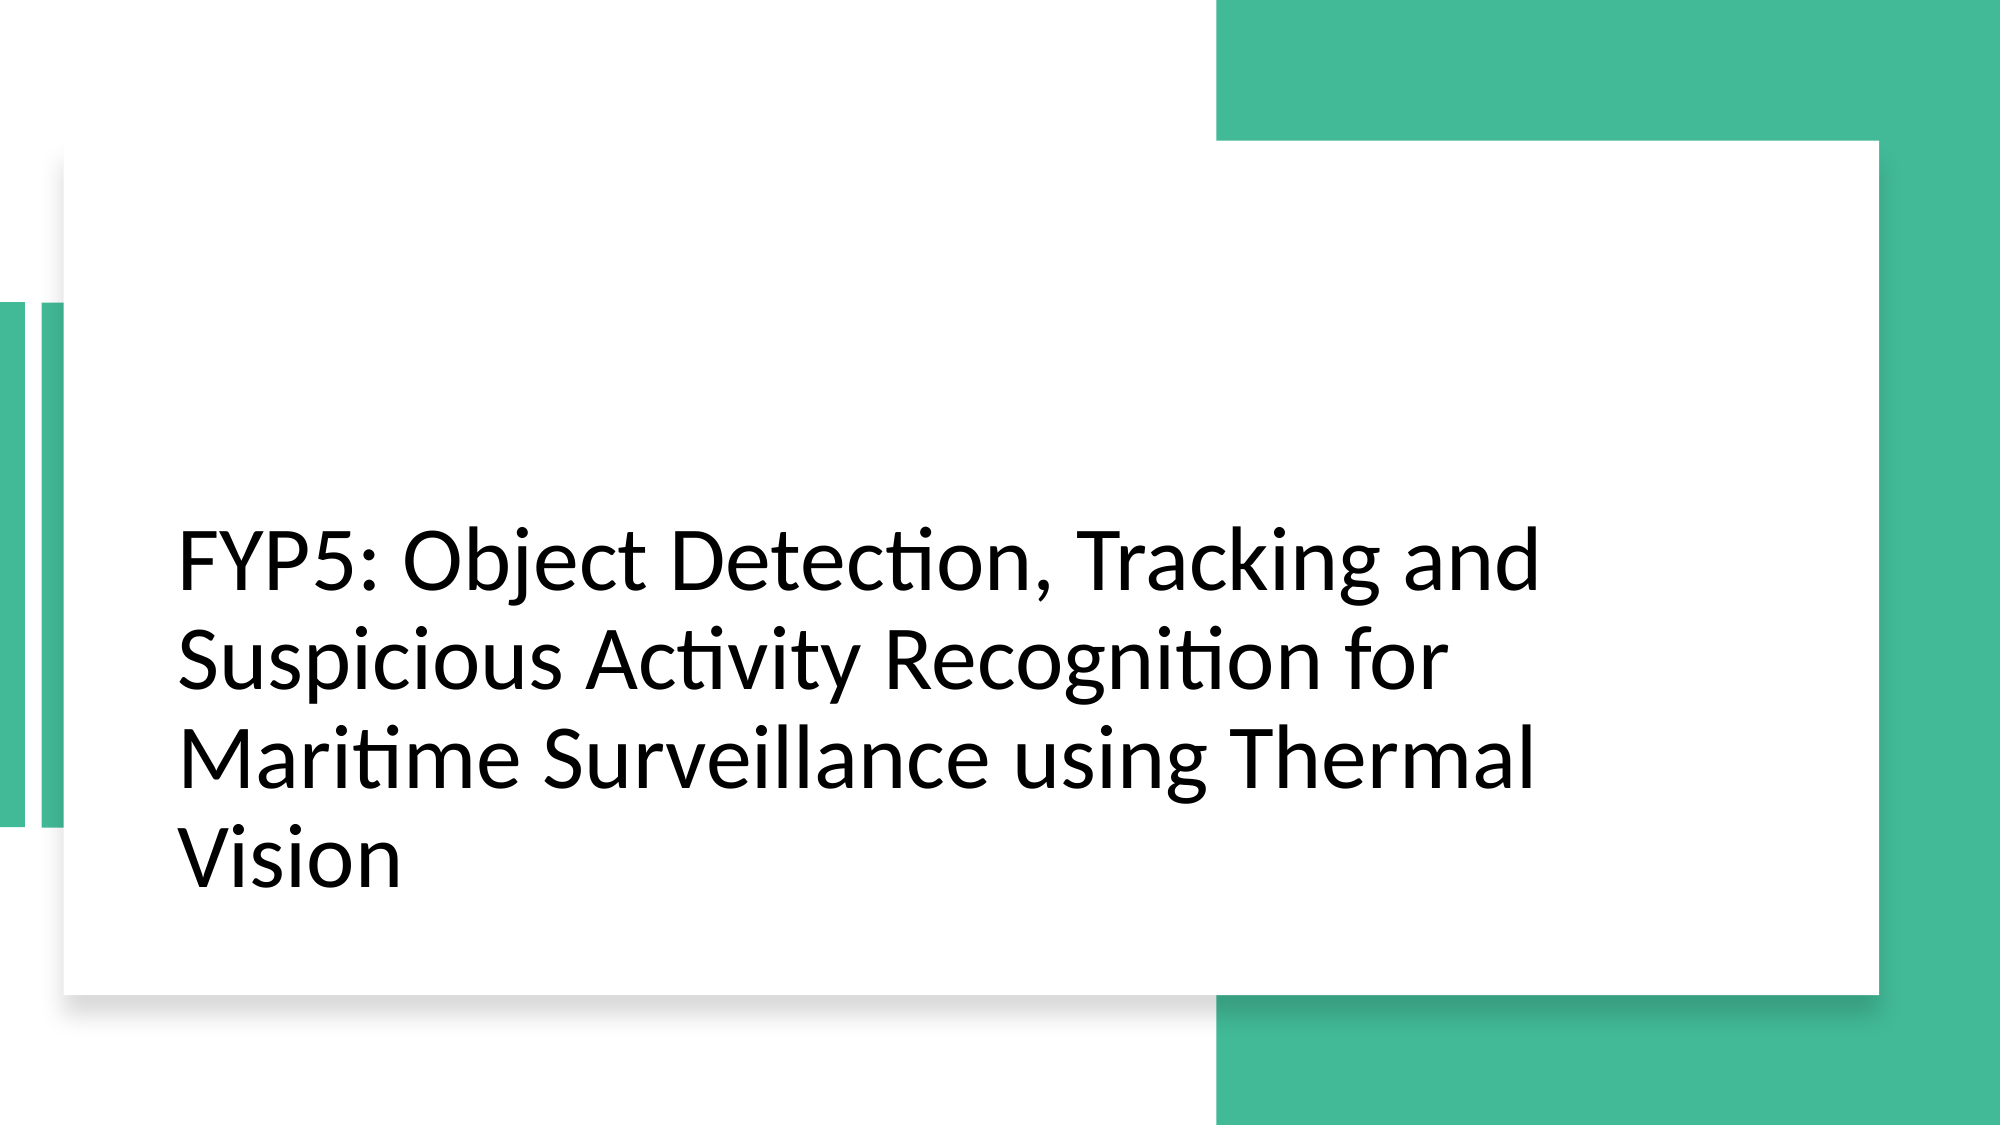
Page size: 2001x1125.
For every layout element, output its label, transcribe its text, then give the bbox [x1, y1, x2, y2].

title FYP5: Object Detection, Tracking and Suspicious Activity Recognition for Maritime Surveillance using Thermal Vision [162, 503, 1788, 929]
text_box [1215, 0, 2000, 1125]
text_box [0, 301, 26, 828]
text_box [63, 140, 1880, 996]
text_box [41, 302, 53, 829]
text_box [0, 0, 1215, 1125]
